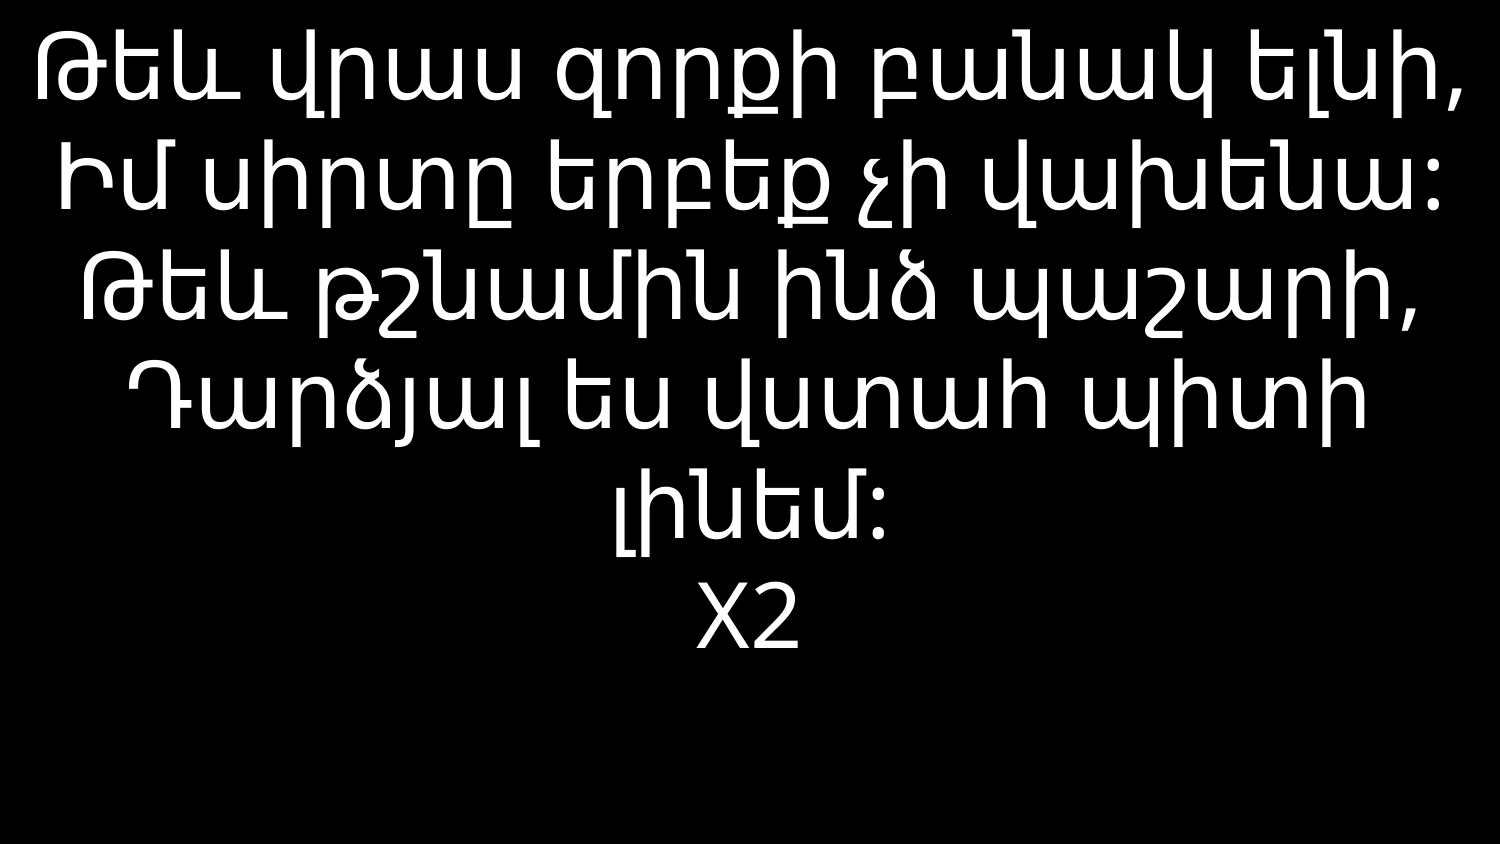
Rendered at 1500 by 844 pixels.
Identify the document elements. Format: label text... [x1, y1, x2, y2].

title Թեև վրաս զորքի բանակ ելնի, Իմ սիրտը երբեք չի վախենա: Թեև թշնամին ինձ պաշարի, Դարձյալ ես վստահ պիտի լինեմ: X2 [0, 0, 1500, 844]
